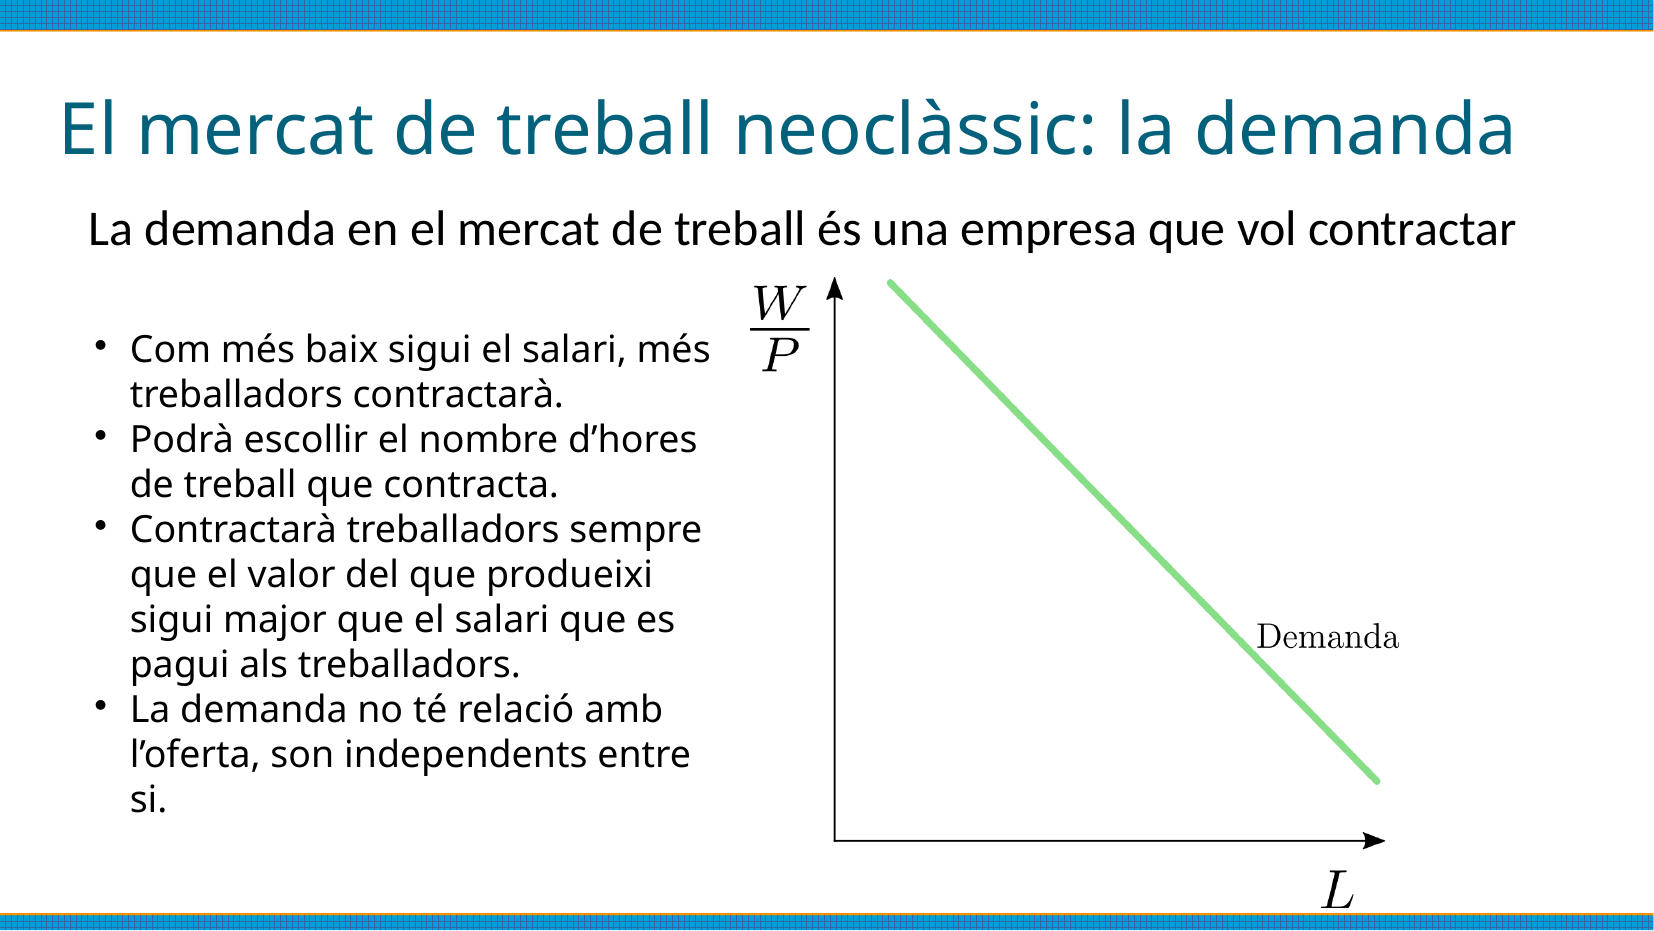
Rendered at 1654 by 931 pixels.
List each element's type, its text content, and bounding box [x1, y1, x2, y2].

list La demanda en el mercat de treball és una empresa que vol contractar [88, 194, 1565, 343]
text_box Com més baix sigui el salari, més treballadors contractarà. Podrà escollir el nombre d’hores de treball que contracta. Contractarà treballadors sempre que el valor del que produeixi sigui major que el salari que es pagui als treballadors. La demanda no té relació amb l’oferta, son independents entre si. [88, 319, 739, 931]
picture [749, 277, 1400, 908]
title El mercat de treball neoclàssic: la demanda [59, 44, 1565, 207]
